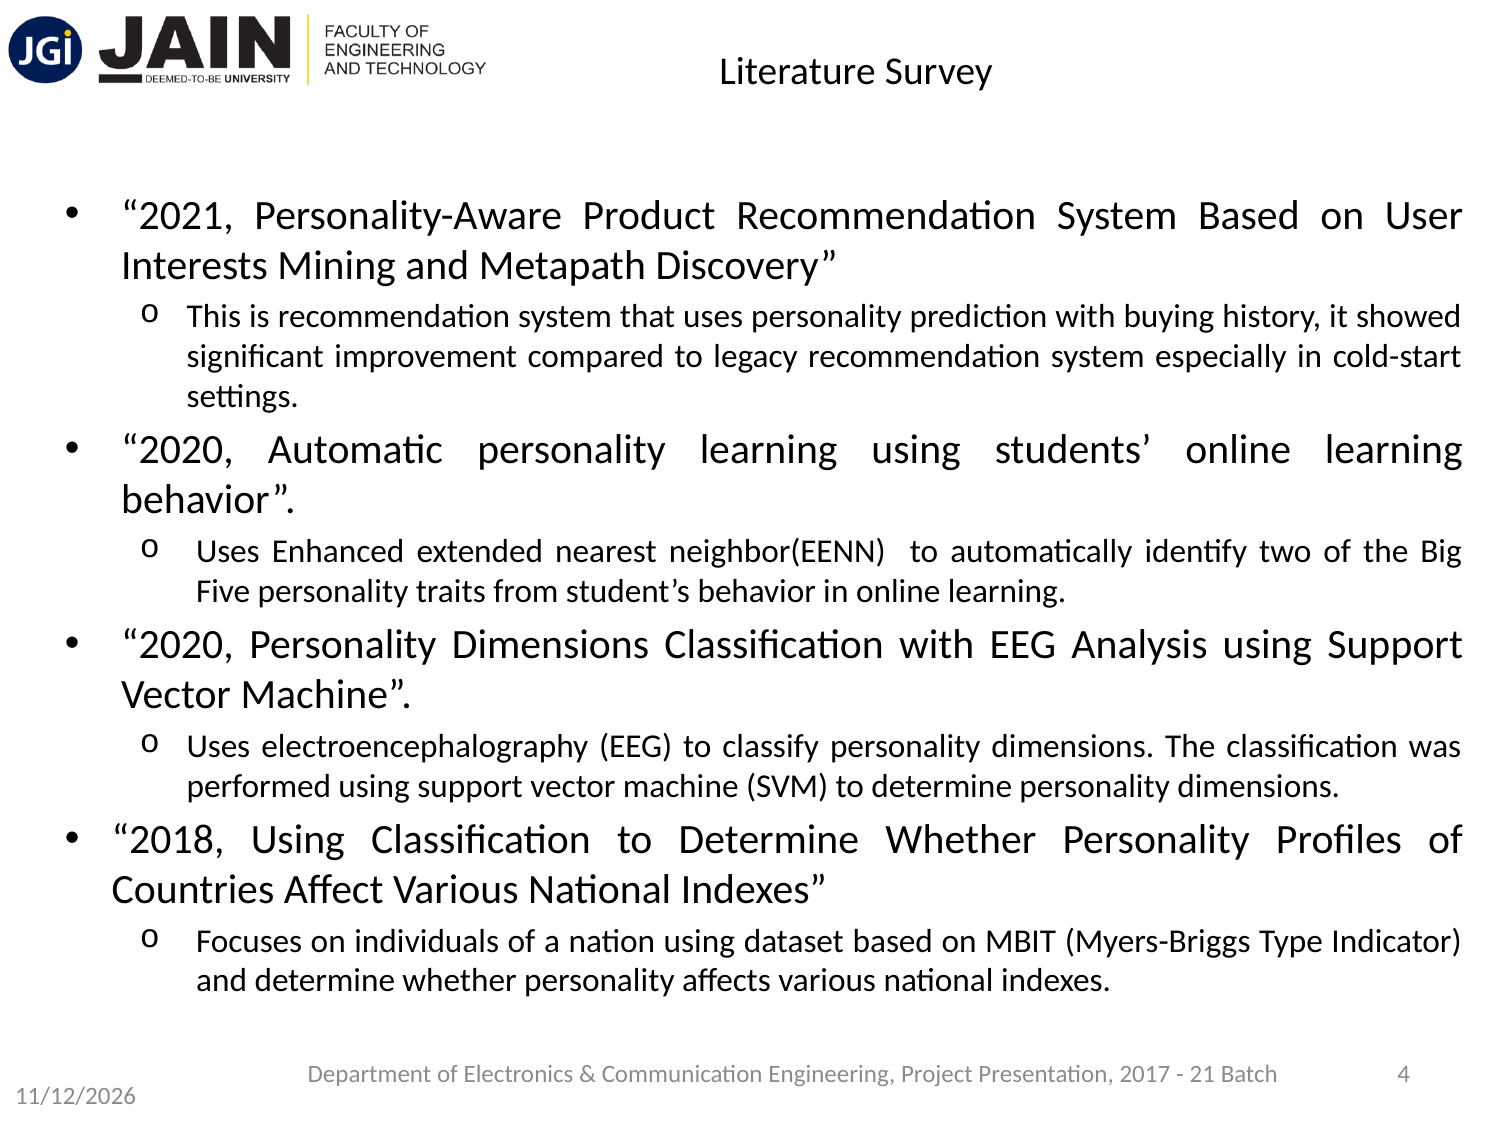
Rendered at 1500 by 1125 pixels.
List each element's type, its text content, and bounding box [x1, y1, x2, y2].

slide_number 4 [1350, 1042, 1425, 1103]
picture [0, 0, 496, 101]
footer Department of Electronics & Communication Engineering, Project Presentation, 2017 - 21 Batch [237, 1042, 1350, 1103]
text_box “2021, Personality-Aware Product Recommendation System Based on User Interests Mining and Metapath Discovery” This is recommendation system that uses personality prediction with buying history, it showed significant improvement compared to legacy recommendation system especially in cold-start settings. “2020, Automatic personality learning using students’ online learning behavior”. Uses Enhanced extended nearest neighbor(EENN) to automatically identify two of the Big Five personality traits from student’s behavior in online learning. “2020, Personality Dimensions Classification with EEG Analysis using Support Vector Machine”. Uses electroencephalography (EEG) to classify personality dimensions. The classification was performed using support vector machine (SVM) to determine personality dimensions. “2018, Using Classification to Determine Whether Personality Profiles of Countries Affect Various National Indexes” Focuses on individuals of a nation using dataset based on MBIT (Myers-Briggs Type Indicator) and determine whether personality affects various national indexes. [50, 180, 1479, 963]
slide_number 04-Jun-21 [0, 1065, 350, 1125]
title Literature Survey [499, 37, 1250, 100]
